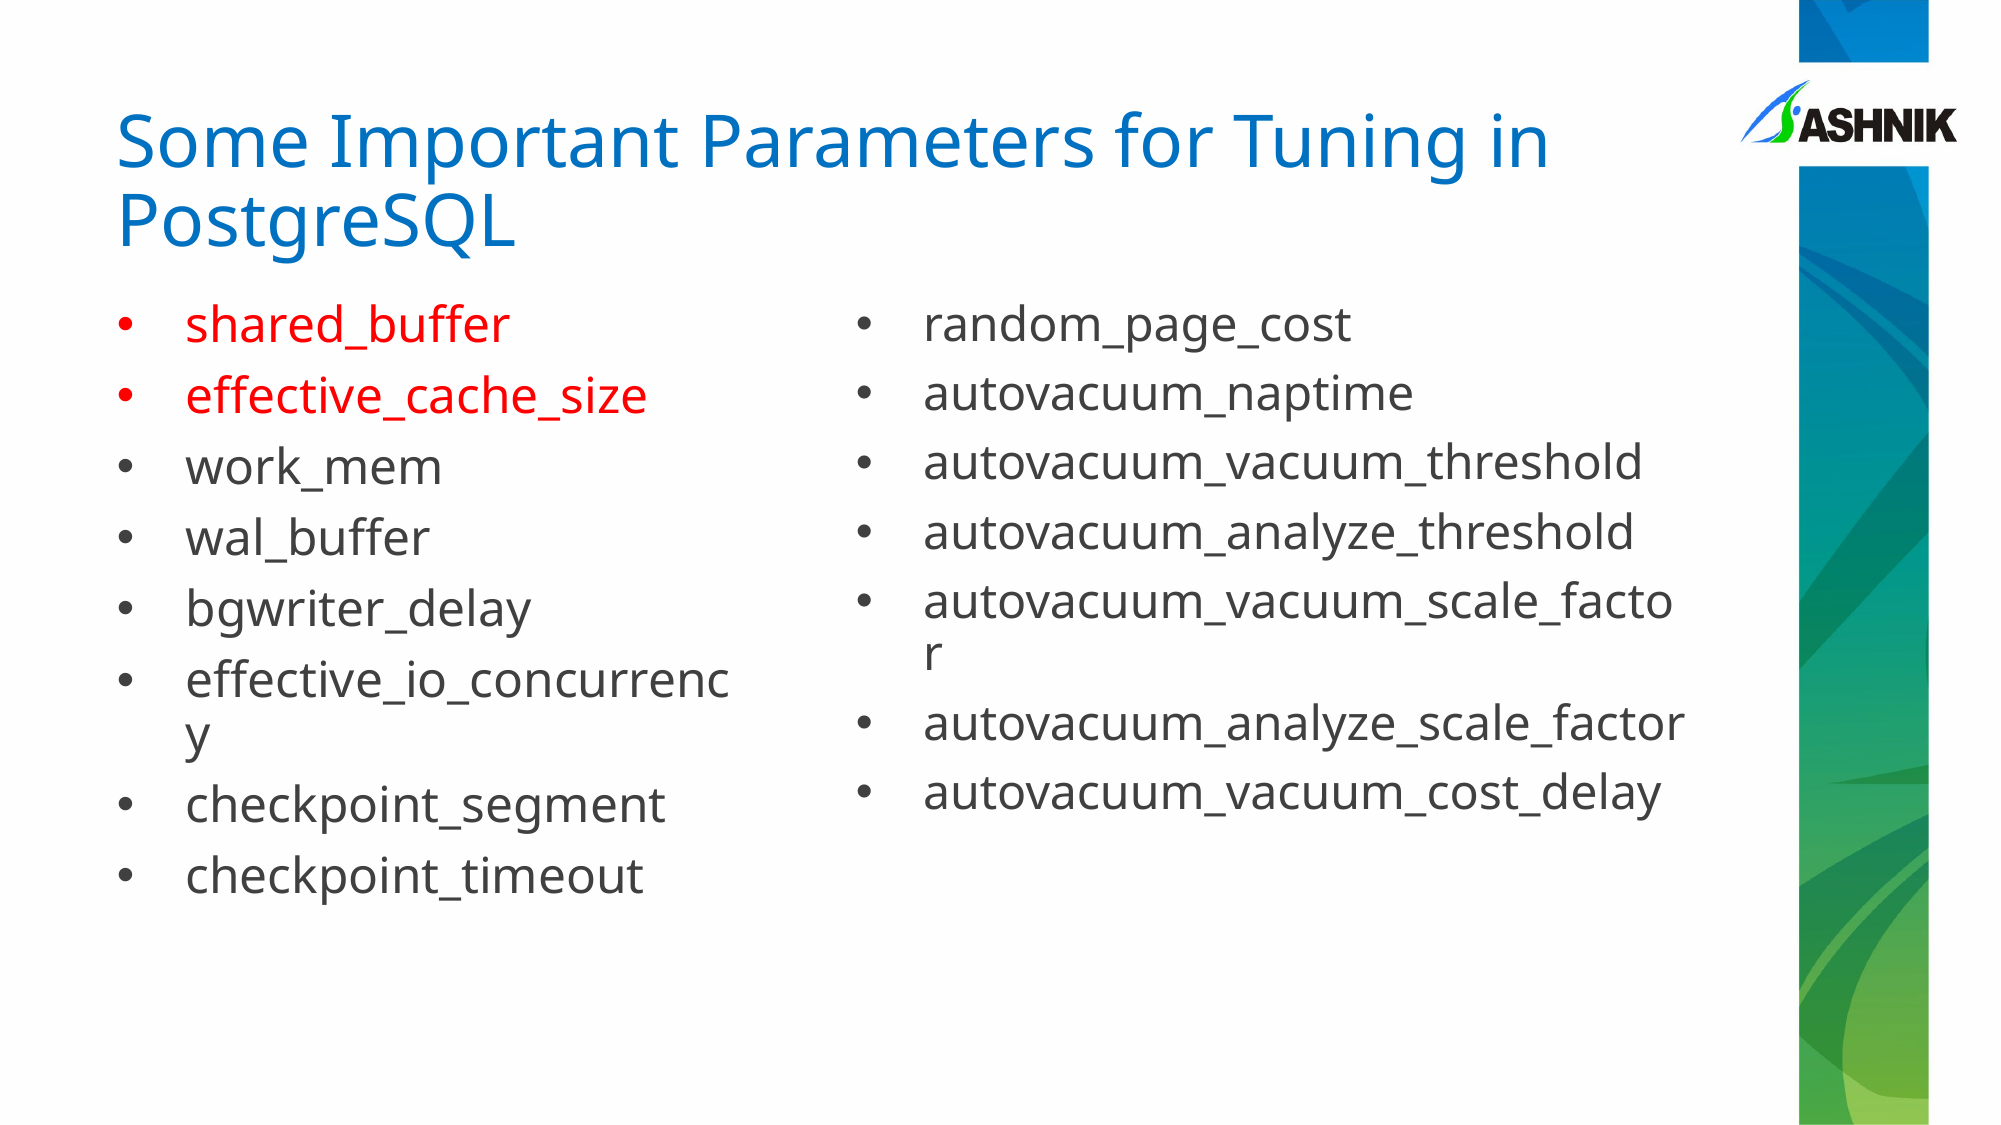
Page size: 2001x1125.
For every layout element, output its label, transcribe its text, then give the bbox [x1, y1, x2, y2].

title Some Important Parameters for Tuning in PostgreSQL [101, 74, 1622, 293]
list shared_buffer effective_cache_size work_mem wal_buffer bgwriter_delay effective_io_concurrency checkpoint_segment checkpoint_timeout [101, 292, 763, 915]
text_box random_page_cost autovacuum_naptime autovacuum_vacuum_threshold autovacuum_analyze_threshold autovacuum_vacuum_scale_factor autovacuum_analyze_scale_factor autovacuum_vacuum_cost_delay [840, 292, 1710, 915]
picture [0, 0, 2001, 1125]
